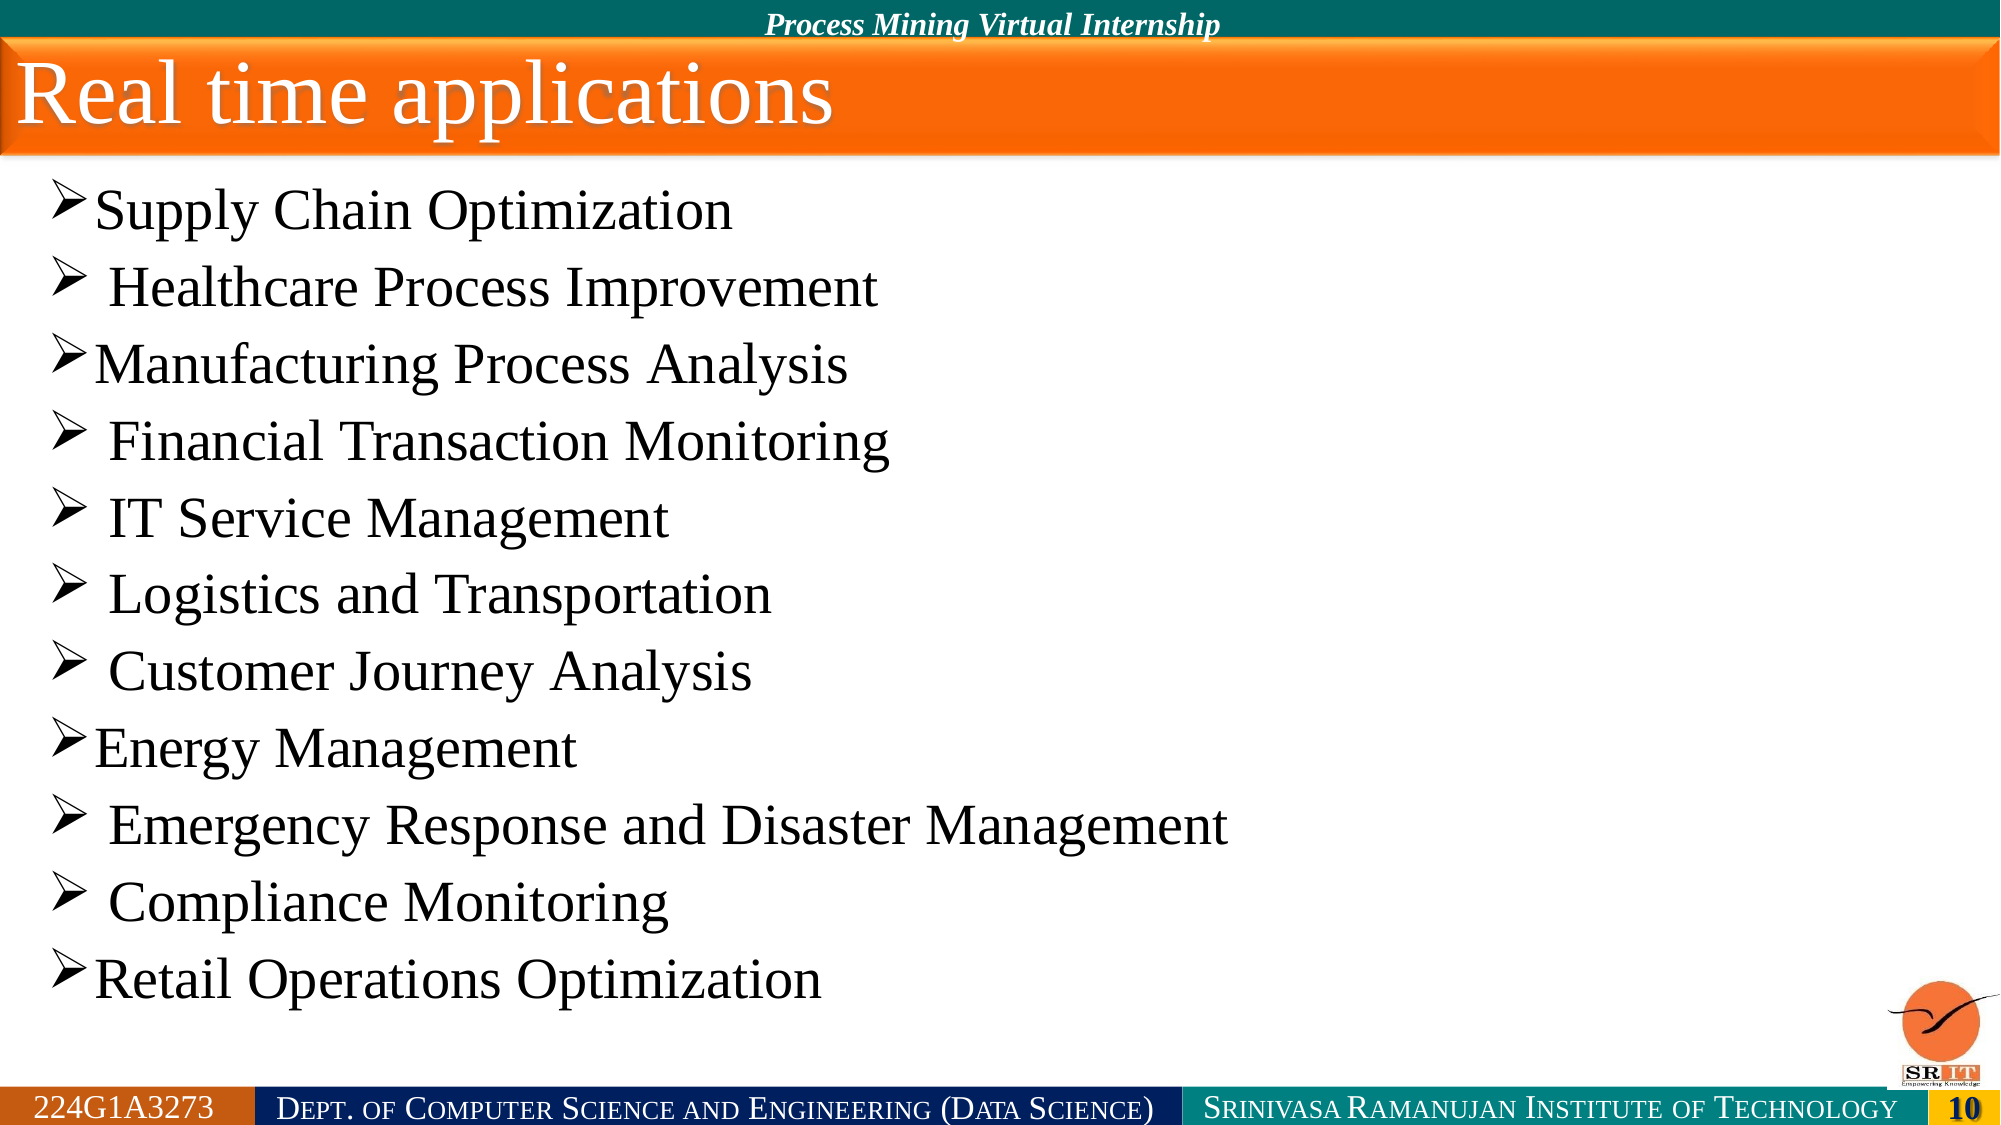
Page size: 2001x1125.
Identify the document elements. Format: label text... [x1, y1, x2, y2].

text_box Supply Chain Optimization Healthcare Process Improvement Manufacturing Process Analysis Financial Transaction Monitoring IT Service Management Logistics and Transportation Customer Journey Analysis Energy Management Emergency Response and Disaster Management Compliance Monitoring Retail Operations Optimization [45, 231, 1236, 974]
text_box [0, 976, 2000, 1125]
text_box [0, 0, 2000, 220]
